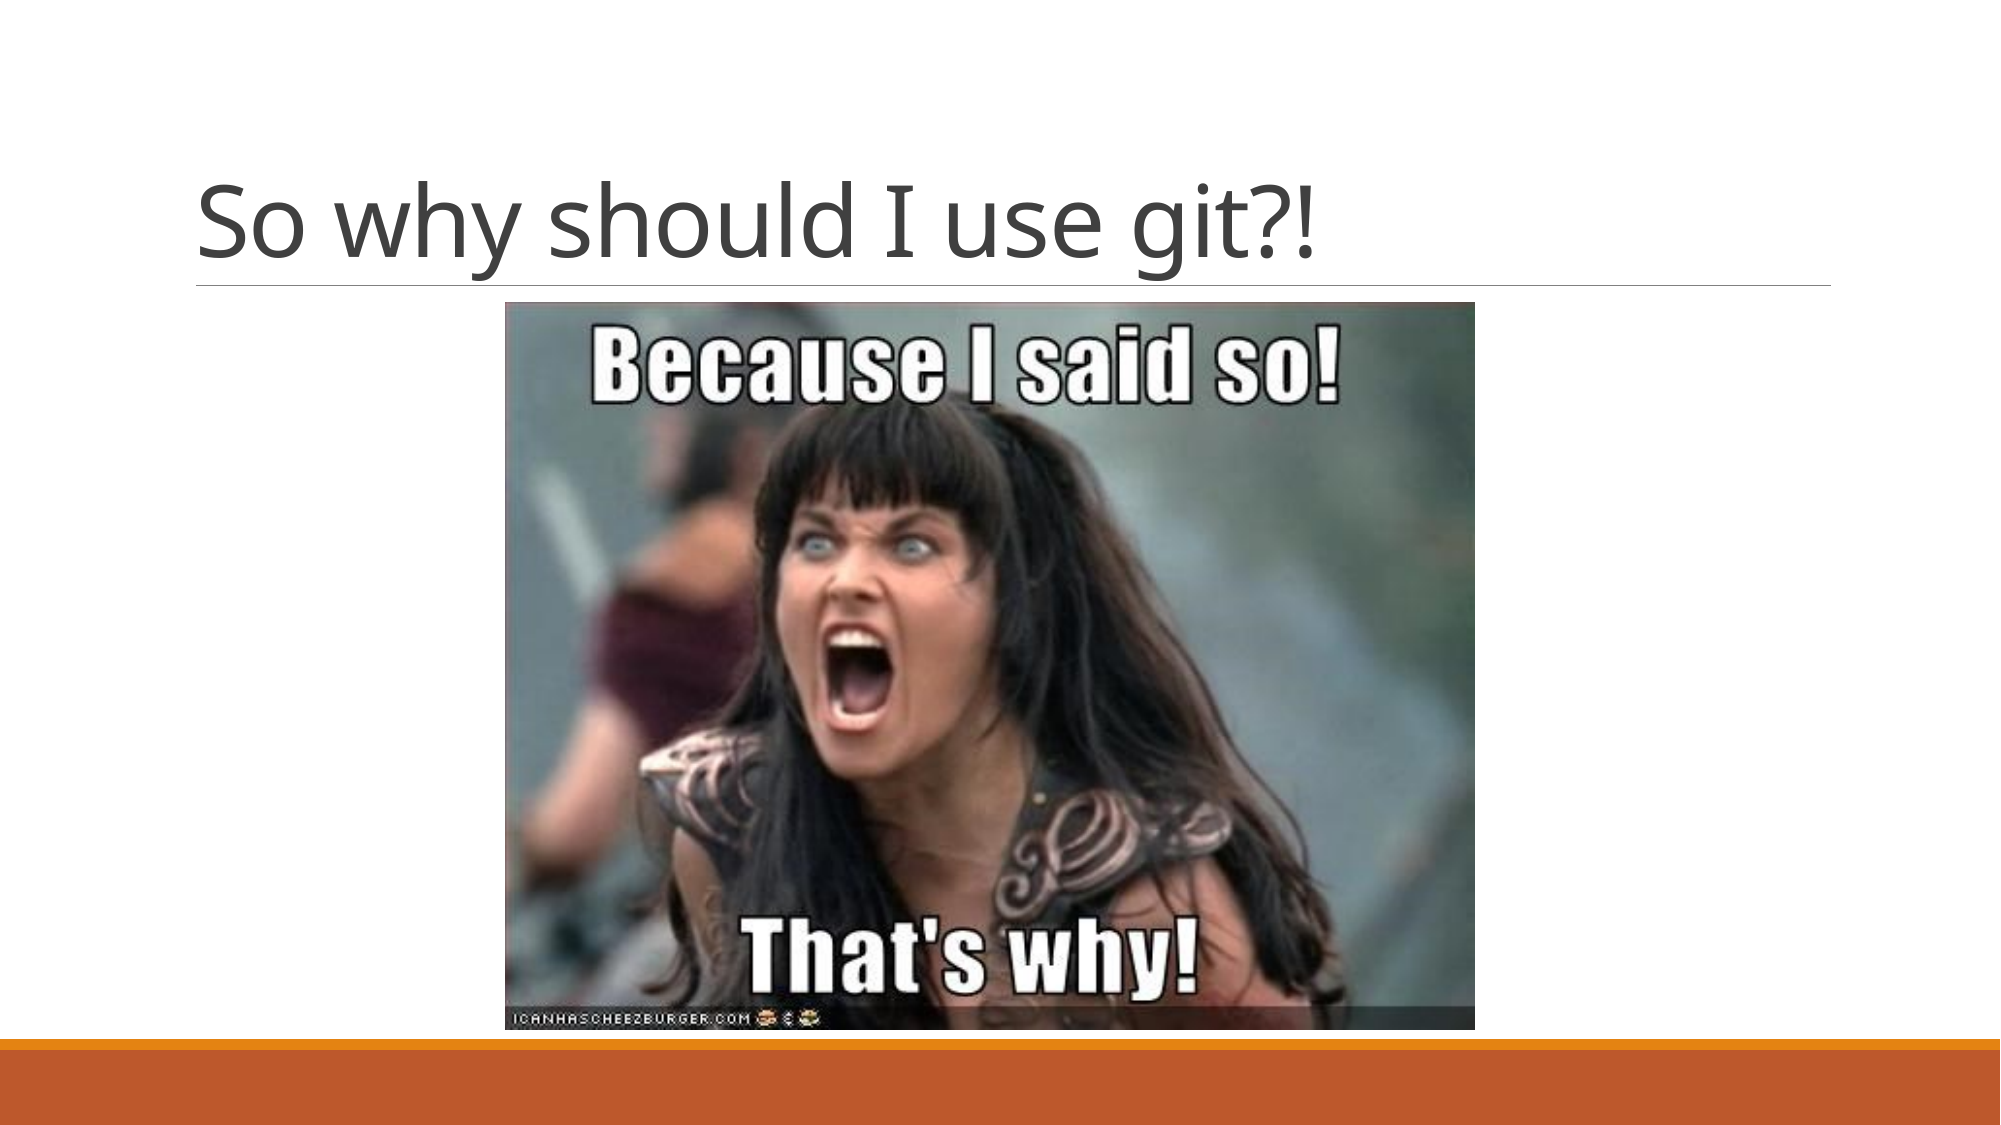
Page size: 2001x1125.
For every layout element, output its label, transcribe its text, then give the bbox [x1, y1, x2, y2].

picture [505, 302, 1476, 1031]
title So why should I use git?! [180, 47, 1830, 285]
